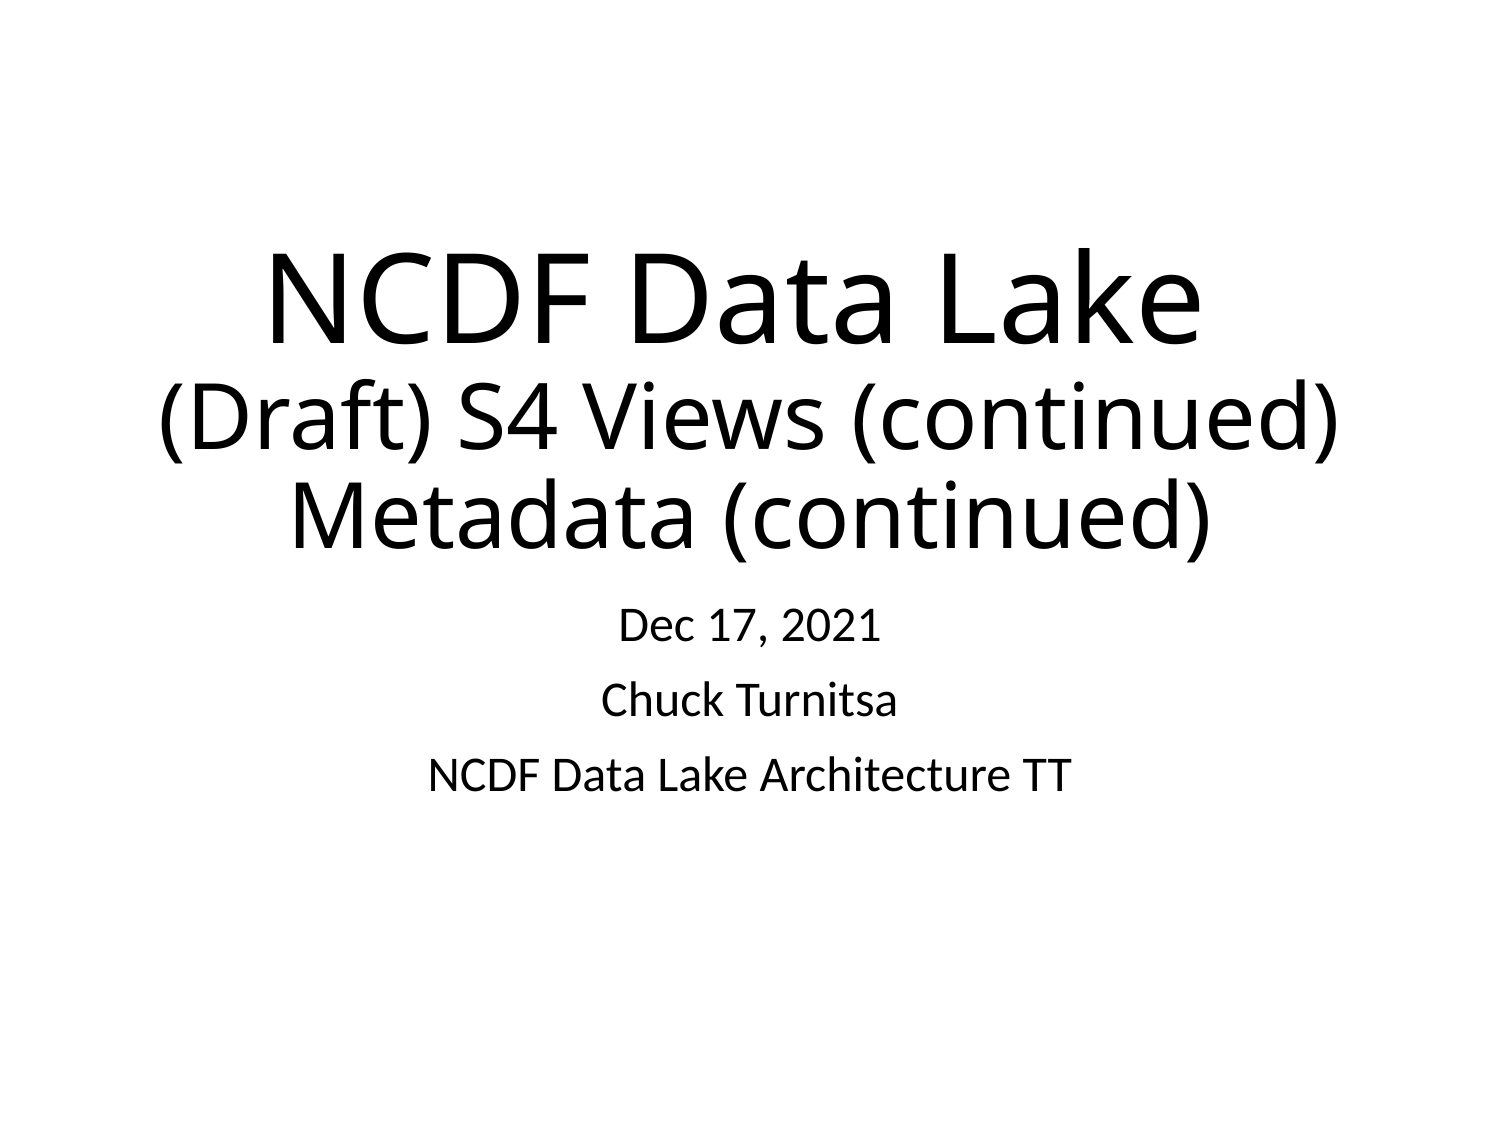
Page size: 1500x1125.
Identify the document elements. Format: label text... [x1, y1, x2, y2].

subtitle Dec 17, 2021 Chuck Turnitsa NCDF Data Lake Architecture TT [187, 590, 1313, 863]
title NCDF Data Lake (Draft) S4 Views (continued) Metadata (continued) [112, 184, 1388, 576]
